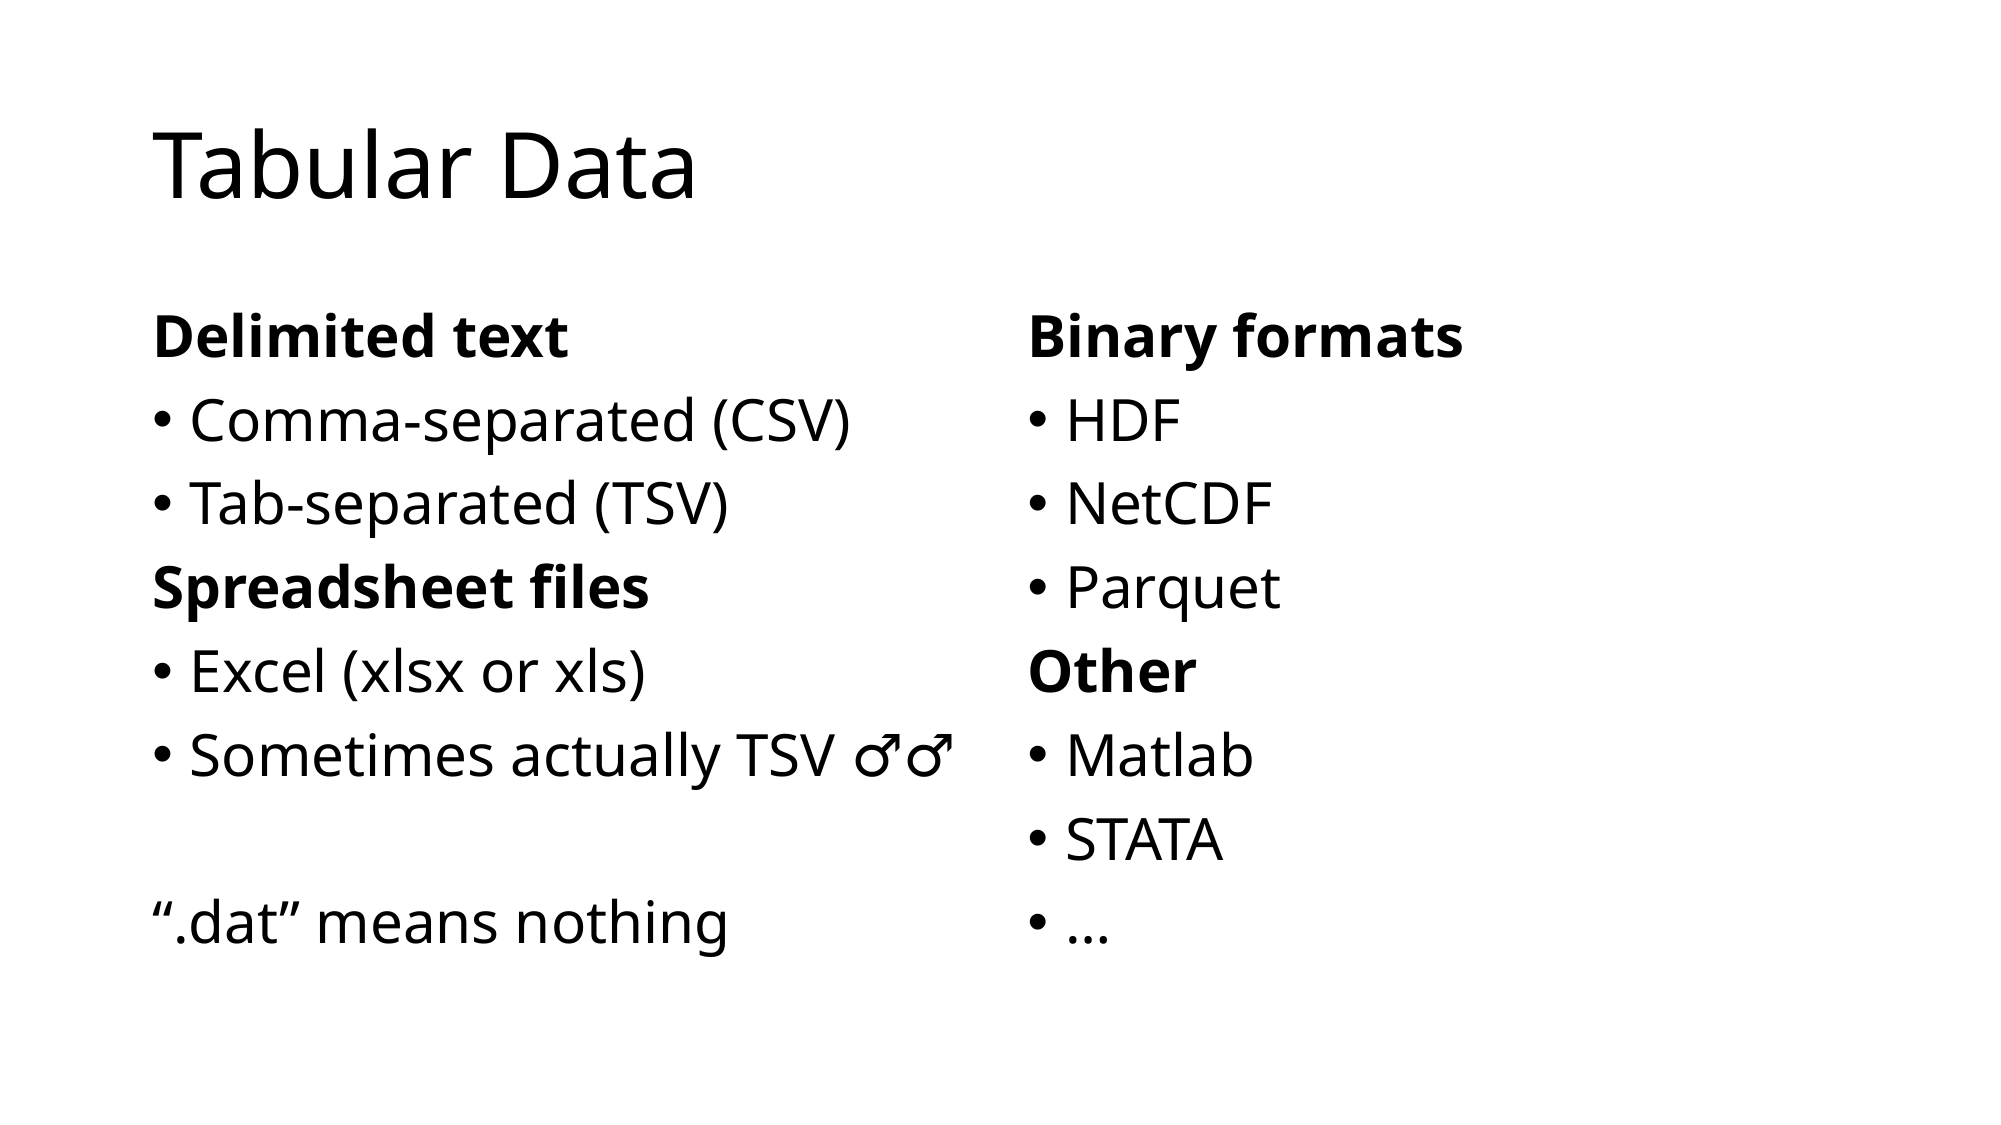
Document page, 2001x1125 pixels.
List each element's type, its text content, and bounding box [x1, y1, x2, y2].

title Tabular Data [137, 59, 1863, 278]
list Binary formats HDF NetCDF Parquet Other Matlab STATA … [1012, 299, 1863, 1014]
list Delimited text Comma-separated (CSV) Tab-separated (TSV) Spreadsheet files Excel (xlsx or xls) Sometimes actually TSV 🤦‍♂️ “.dat” means nothing [137, 299, 988, 1014]
